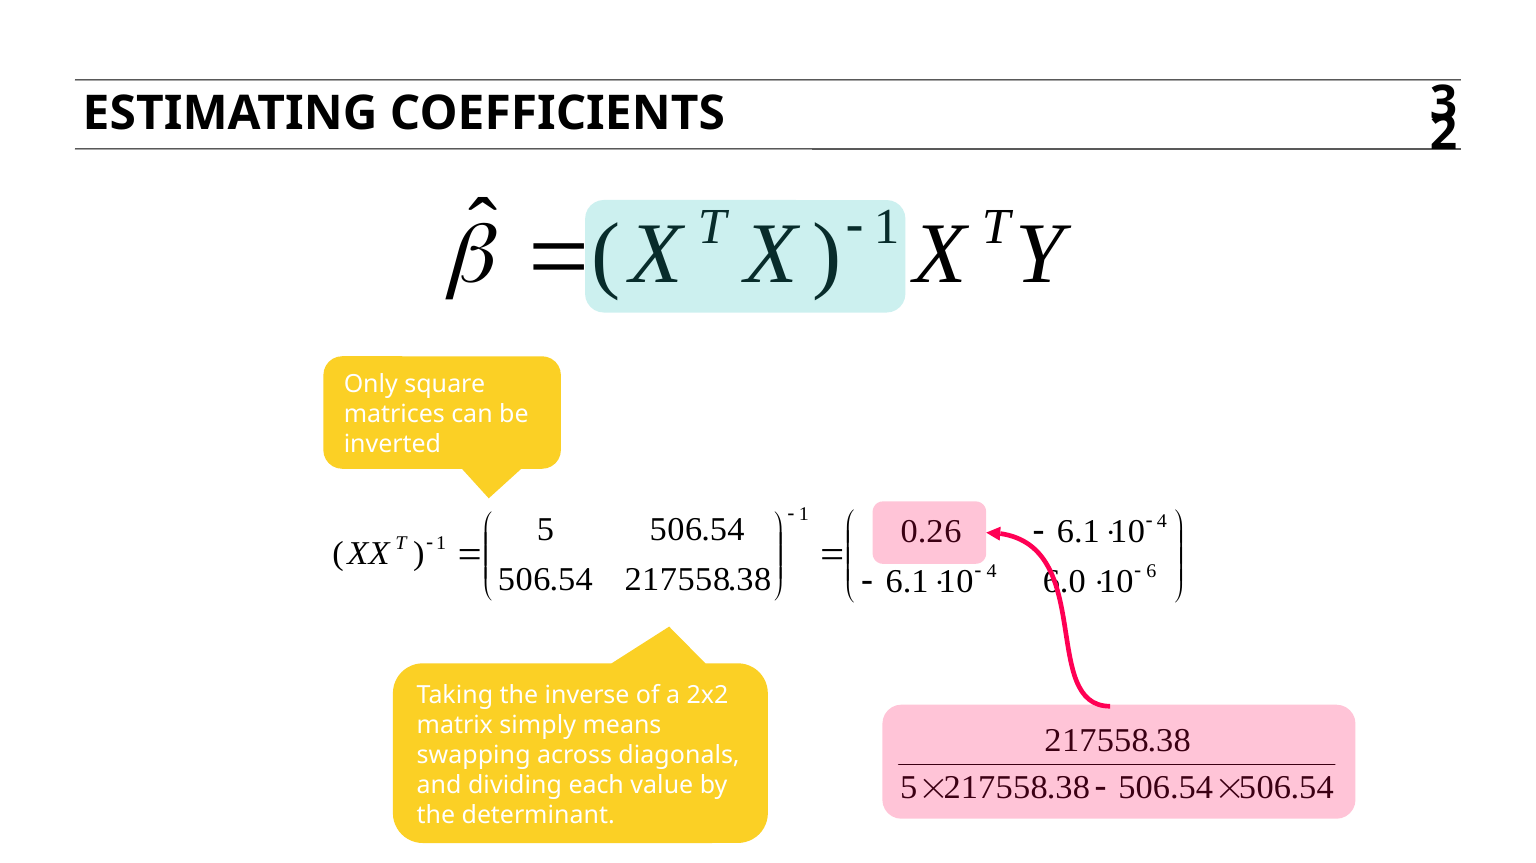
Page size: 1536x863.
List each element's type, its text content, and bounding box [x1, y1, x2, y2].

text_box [892, 720, 1341, 807]
text_box Only square matrices can be inverted [323, 356, 561, 496]
text_box [882, 704, 1356, 819]
text_box Taking the inverse of a 2x2 matrix simply means swapping across diagonals, and dividing each value by the determinant. [392, 626, 768, 844]
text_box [430, 180, 1094, 318]
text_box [986, 532, 1111, 707]
slide_number 32 [1419, 86, 1461, 138]
list ESTIMATING COEFFICIENTS [67, 81, 1118, 132]
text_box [327, 498, 1194, 610]
